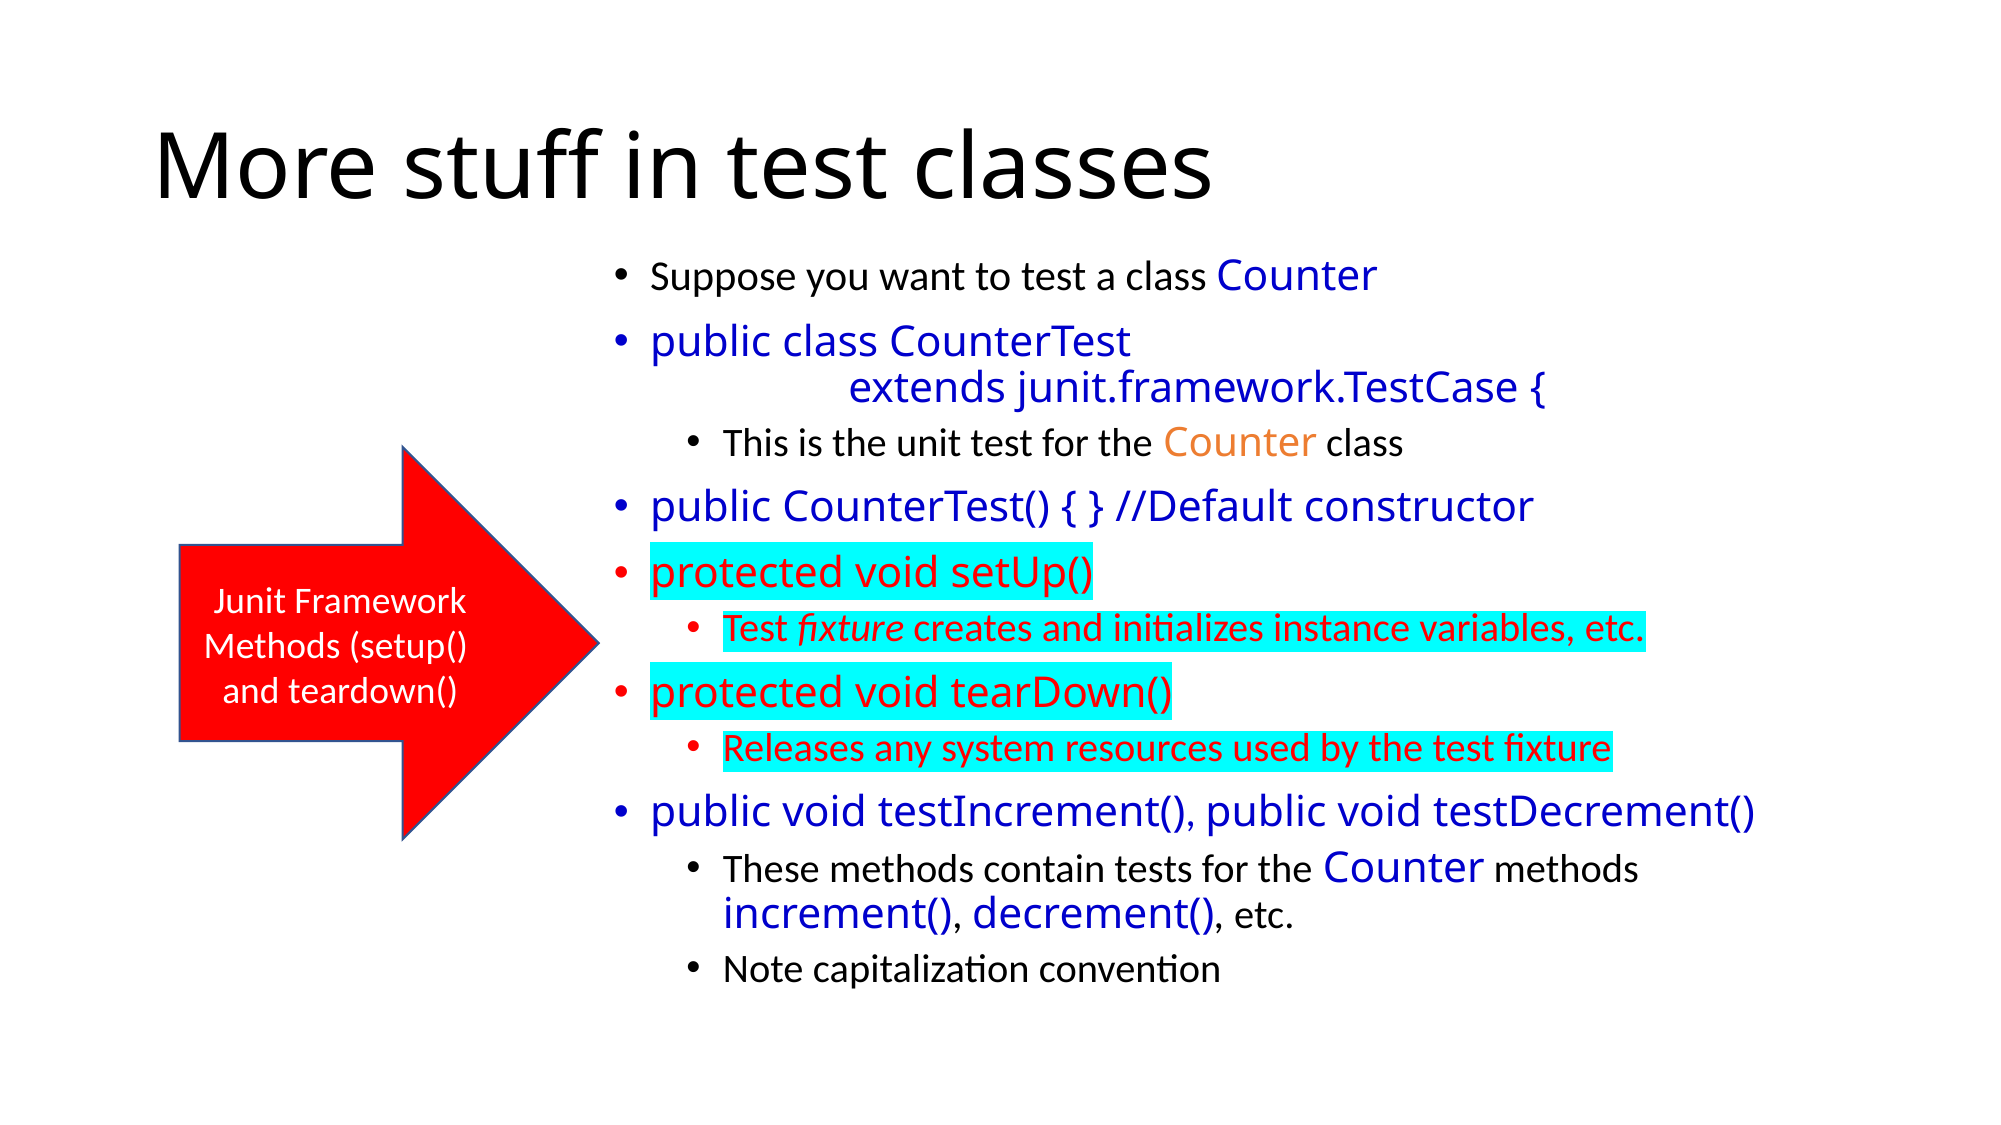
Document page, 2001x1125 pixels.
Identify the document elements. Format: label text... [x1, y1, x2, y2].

list Suppose you want to test a class Counter public class CounterTest extends junit.framework.TestCase { This is the unit test for the Counter class public CounterTest() { } //Default constructor protected void setUp() Test fixture creates and initializes instance variables, etc. protected void tearDown() Releases any system resources used by the test fixture public void testIncrement(), public void testDecrement() These methods contain tests for the Counter methods increment(), decrement(), etc. Note capitalization convention [598, 246, 1784, 1009]
text_box Junit Framework Methods (setup() and teardown() [178, 444, 598, 842]
title More stuff in test classes [137, 59, 1863, 278]
